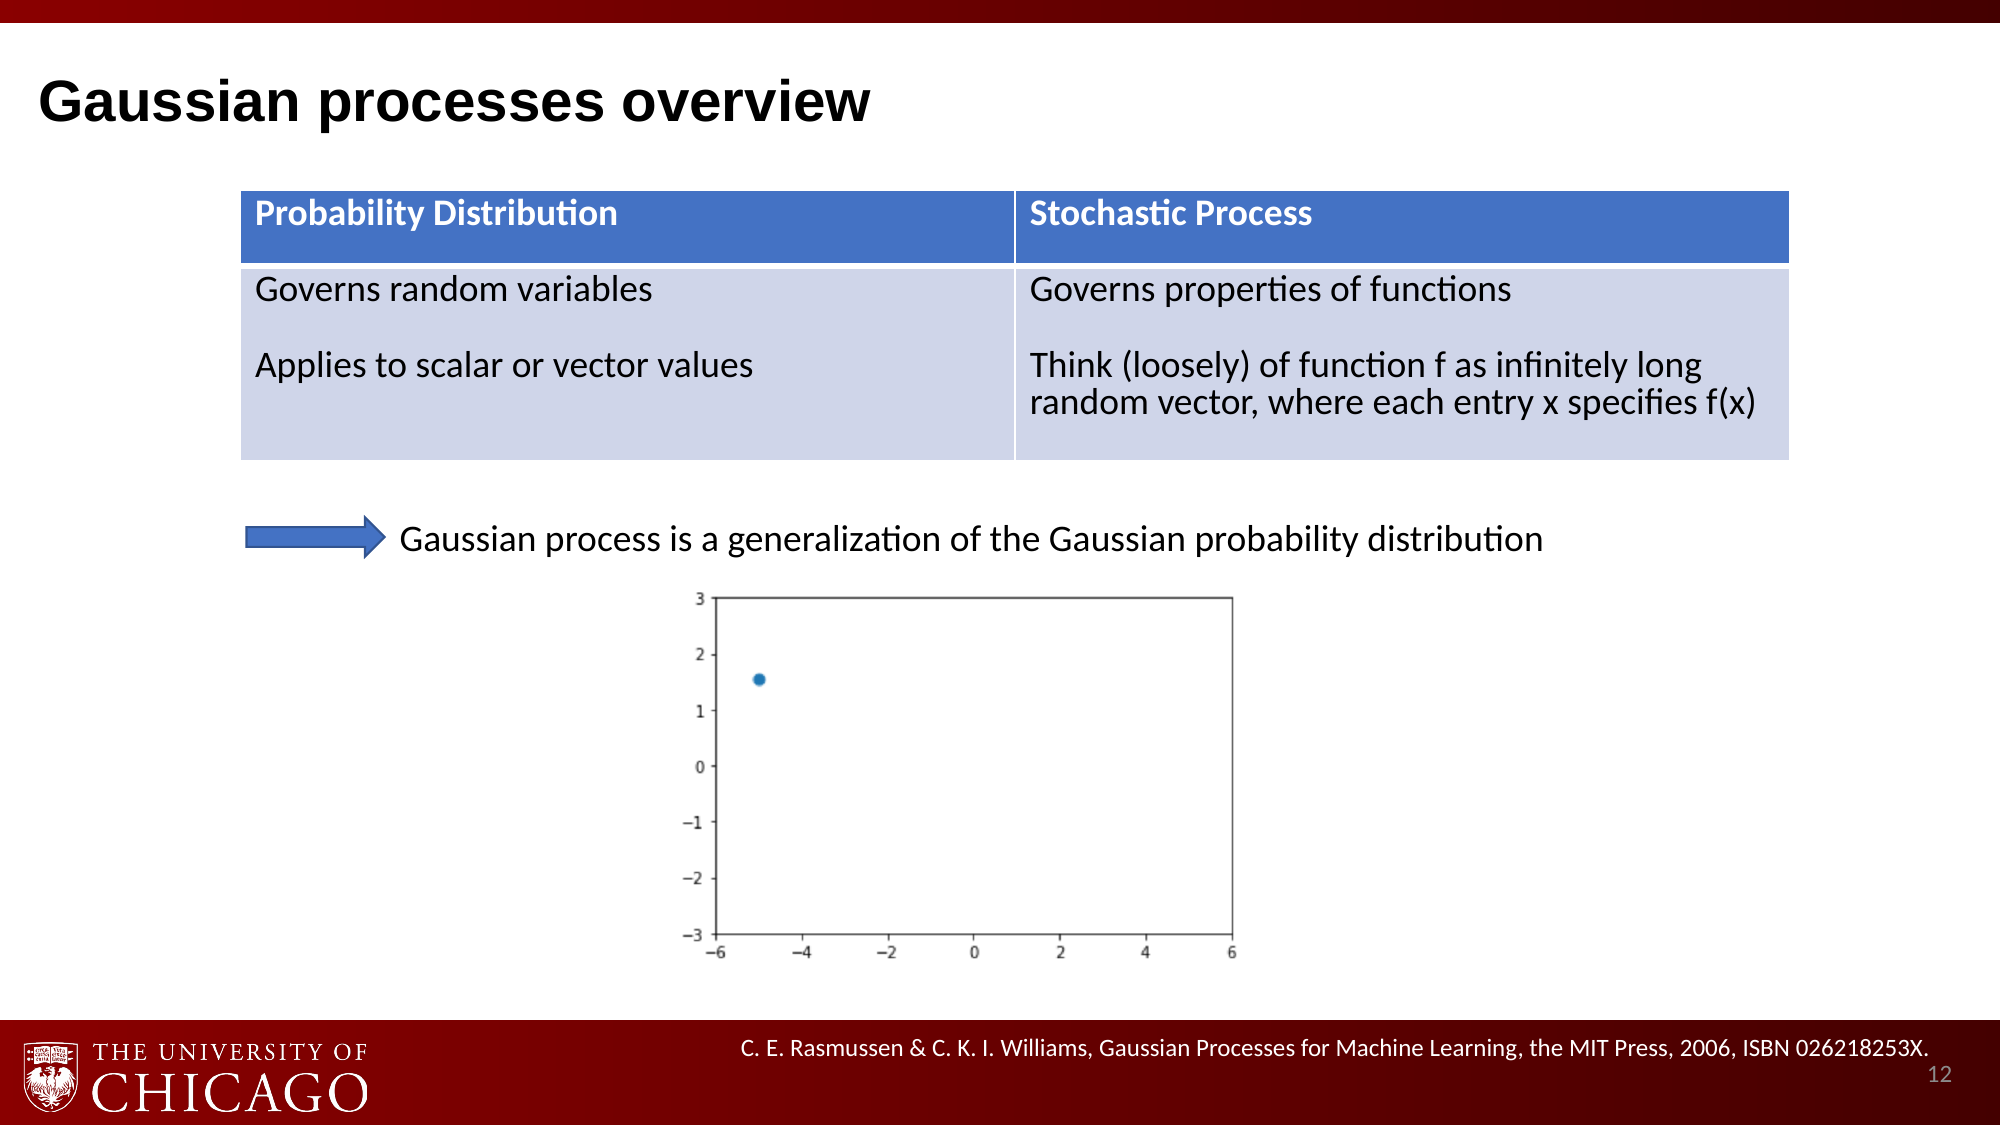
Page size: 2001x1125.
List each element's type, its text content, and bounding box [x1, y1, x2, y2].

text_box Gaussian processes overview [23, 55, 1704, 141]
table_header Probability Distribution [241, 191, 1014, 263]
table_cell Governs properties of functions Think (loosely) of function f as infinitely long random vector, where each entry x specifies f(x) [1016, 269, 1789, 460]
picture [678, 585, 1246, 971]
picture [23, 1042, 367, 1112]
slide_number 12 [1517, 1042, 1968, 1103]
table_cell Governs random variables Applies to scalar or vector values [241, 269, 1014, 460]
text_box [245, 514, 387, 560]
text_box [0, 1020, 2000, 1125]
text_box C. E. Rasmussen & C. K. I. Williams, Gaussian Processes for Machine Learning, the MIT Press, 2006, ISBN 026218253X. [726, 1024, 1959, 1069]
table_header Stochastic Process [1016, 191, 1789, 263]
text_box [0, 0, 2000, 23]
text_box Gaussian process is a generalization of the Gaussian probability distribution [384, 506, 1592, 567]
